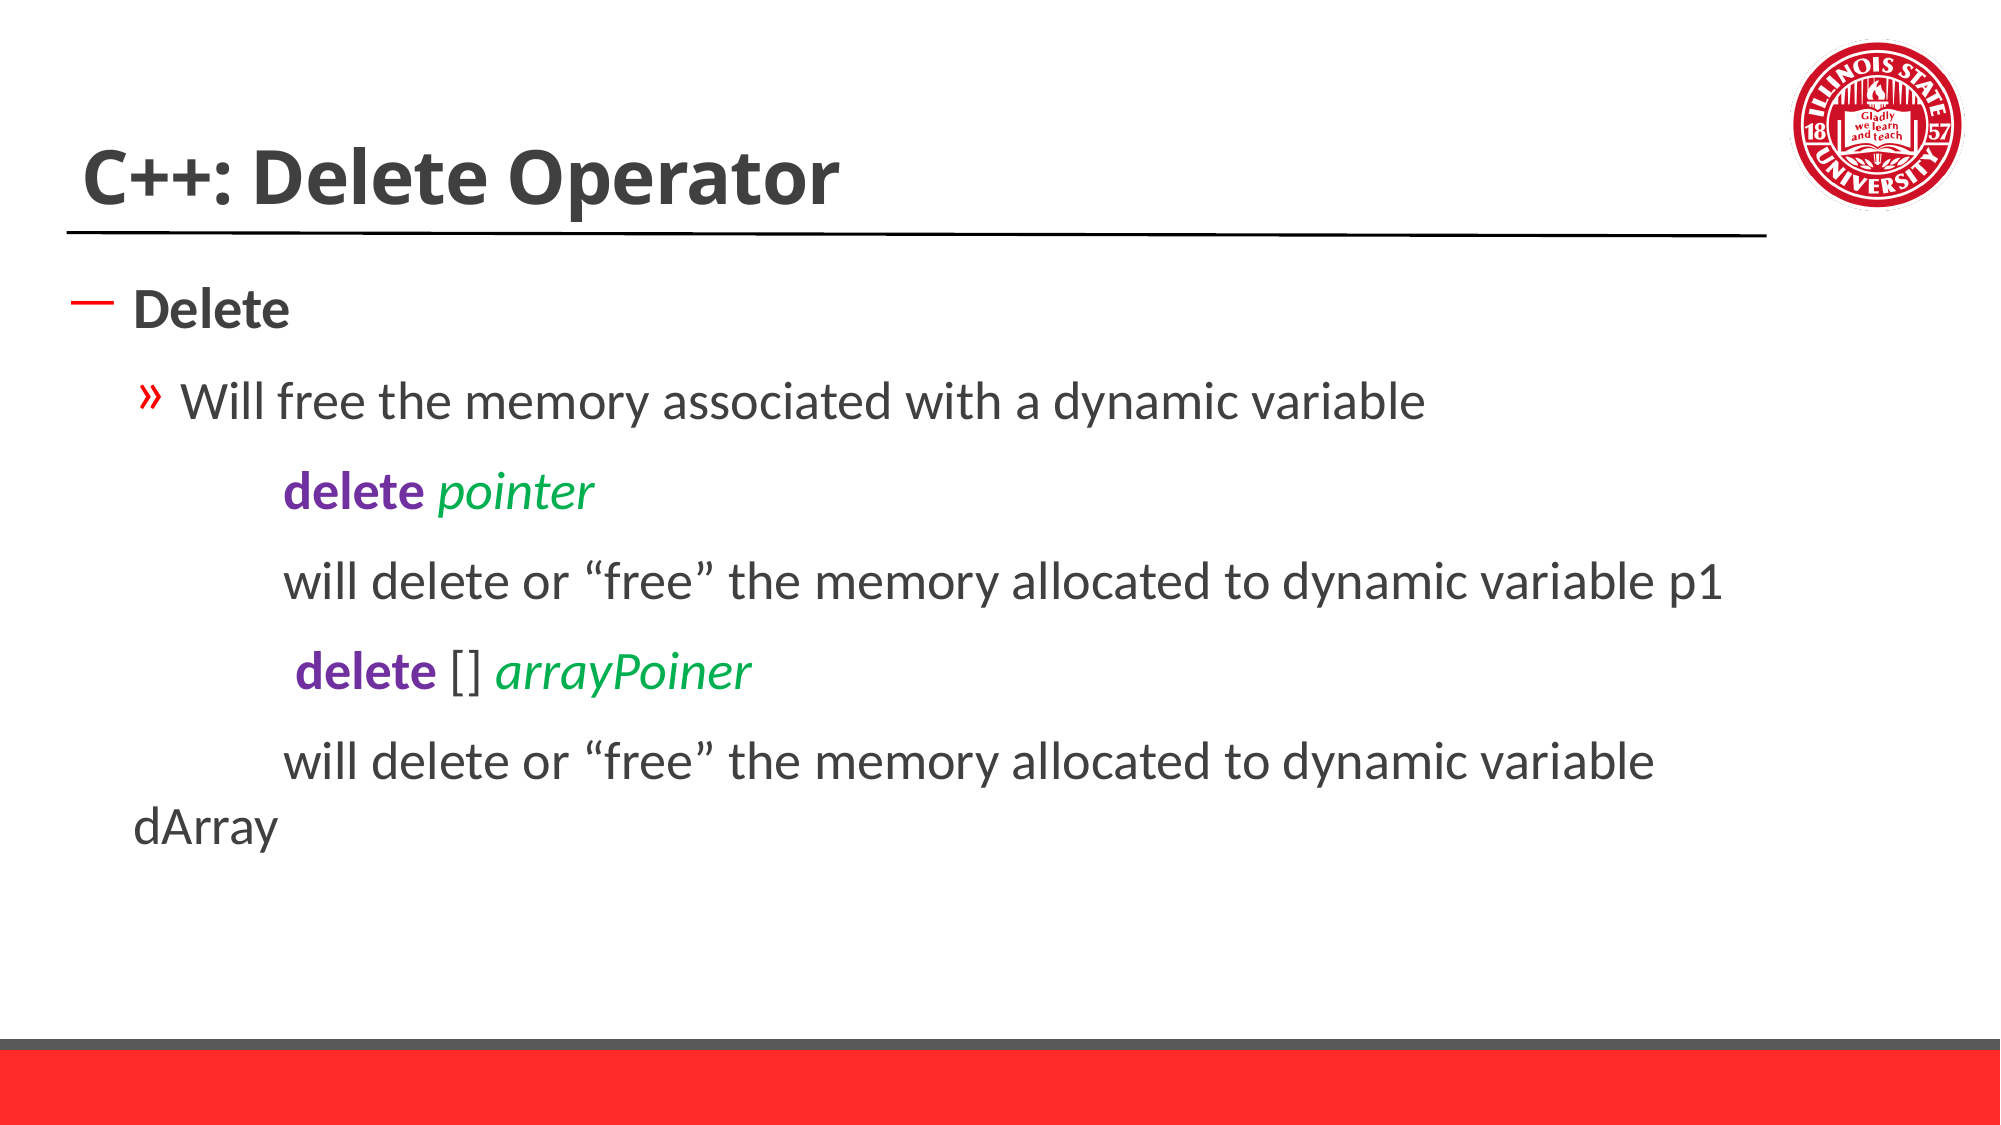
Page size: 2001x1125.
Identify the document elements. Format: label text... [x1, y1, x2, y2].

picture [1789, 39, 1965, 211]
title C++: Delete Operator [66, 0, 1767, 228]
list Delete Will free the memory associated with a dynamic variable delete pointer will delete or “free” the memory allocated to dynamic variable p1 delete [] arrayPoiner will delete or “free” the memory allocated to dynamic variable dArray [66, 262, 1767, 1013]
